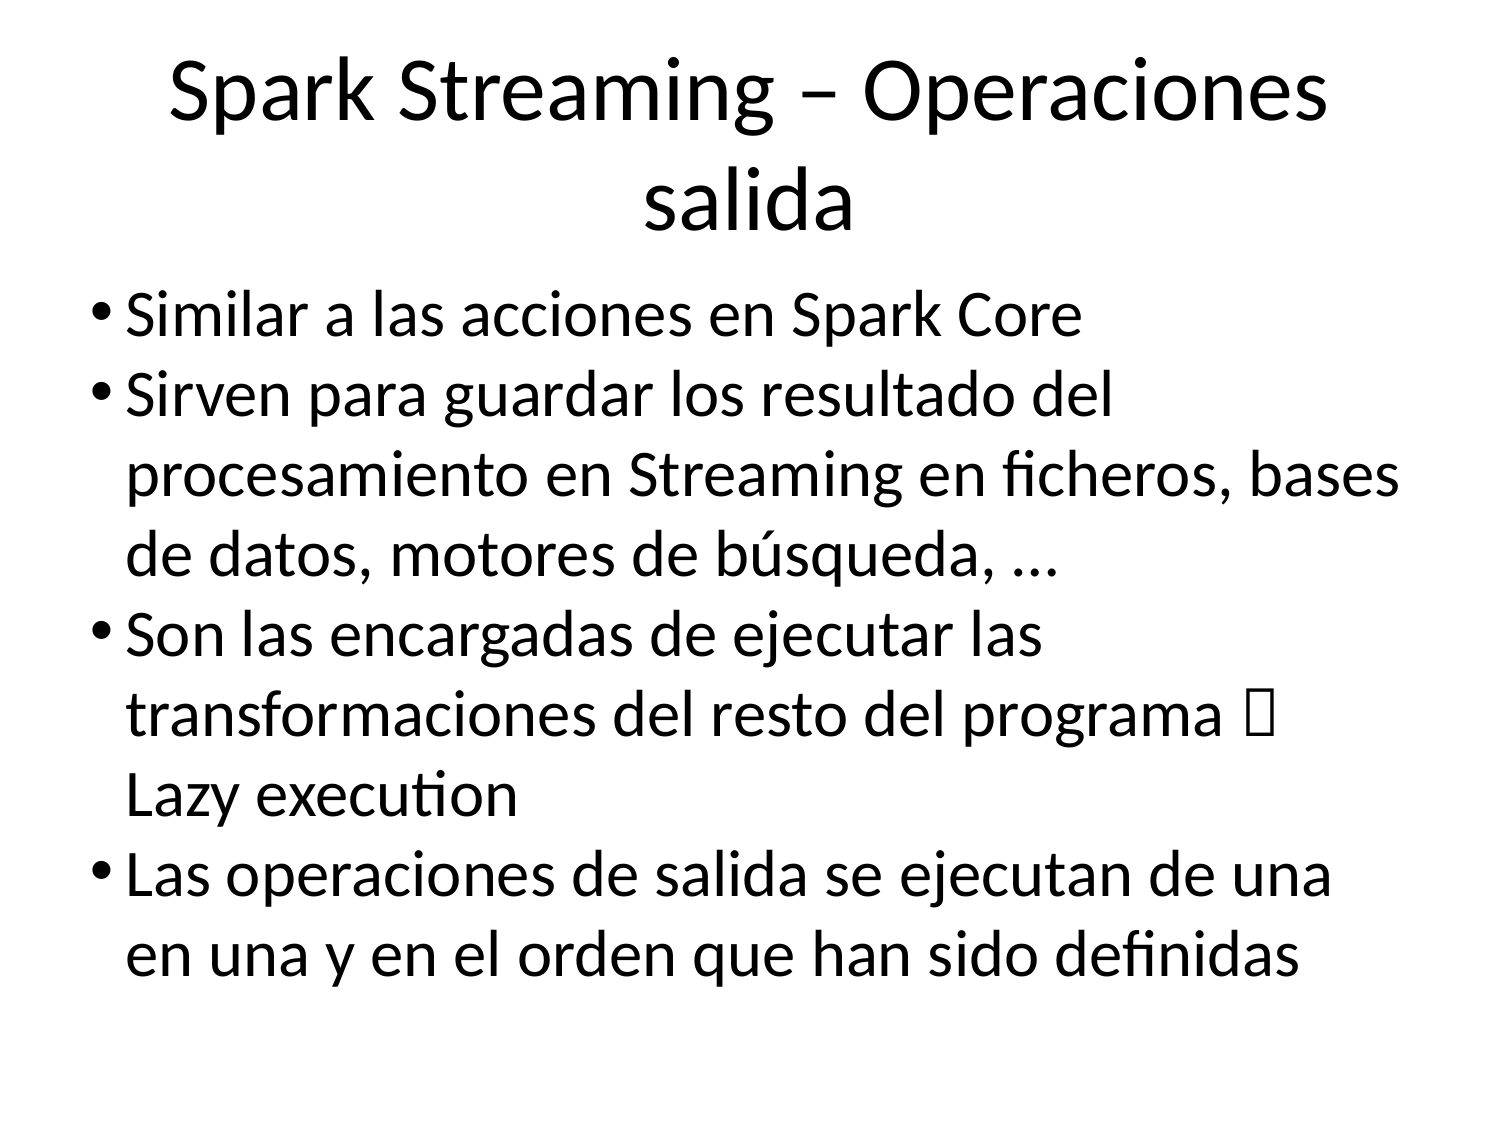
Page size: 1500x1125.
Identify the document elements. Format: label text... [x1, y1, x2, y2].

text_box Spark Streaming – Operaciones salida [75, 45, 1425, 233]
text_box Similar a las acciones en Spark Core Sirven para guardar los resultado del procesamiento en Streaming en ficheros, bases de datos, motores de búsqueda, … Son las encargadas de ejecutar las transformaciones del resto del programa  Lazy execution Las operaciones de salida se ejecutan de una en una y en el orden que han sido definidas [75, 262, 1425, 1005]
